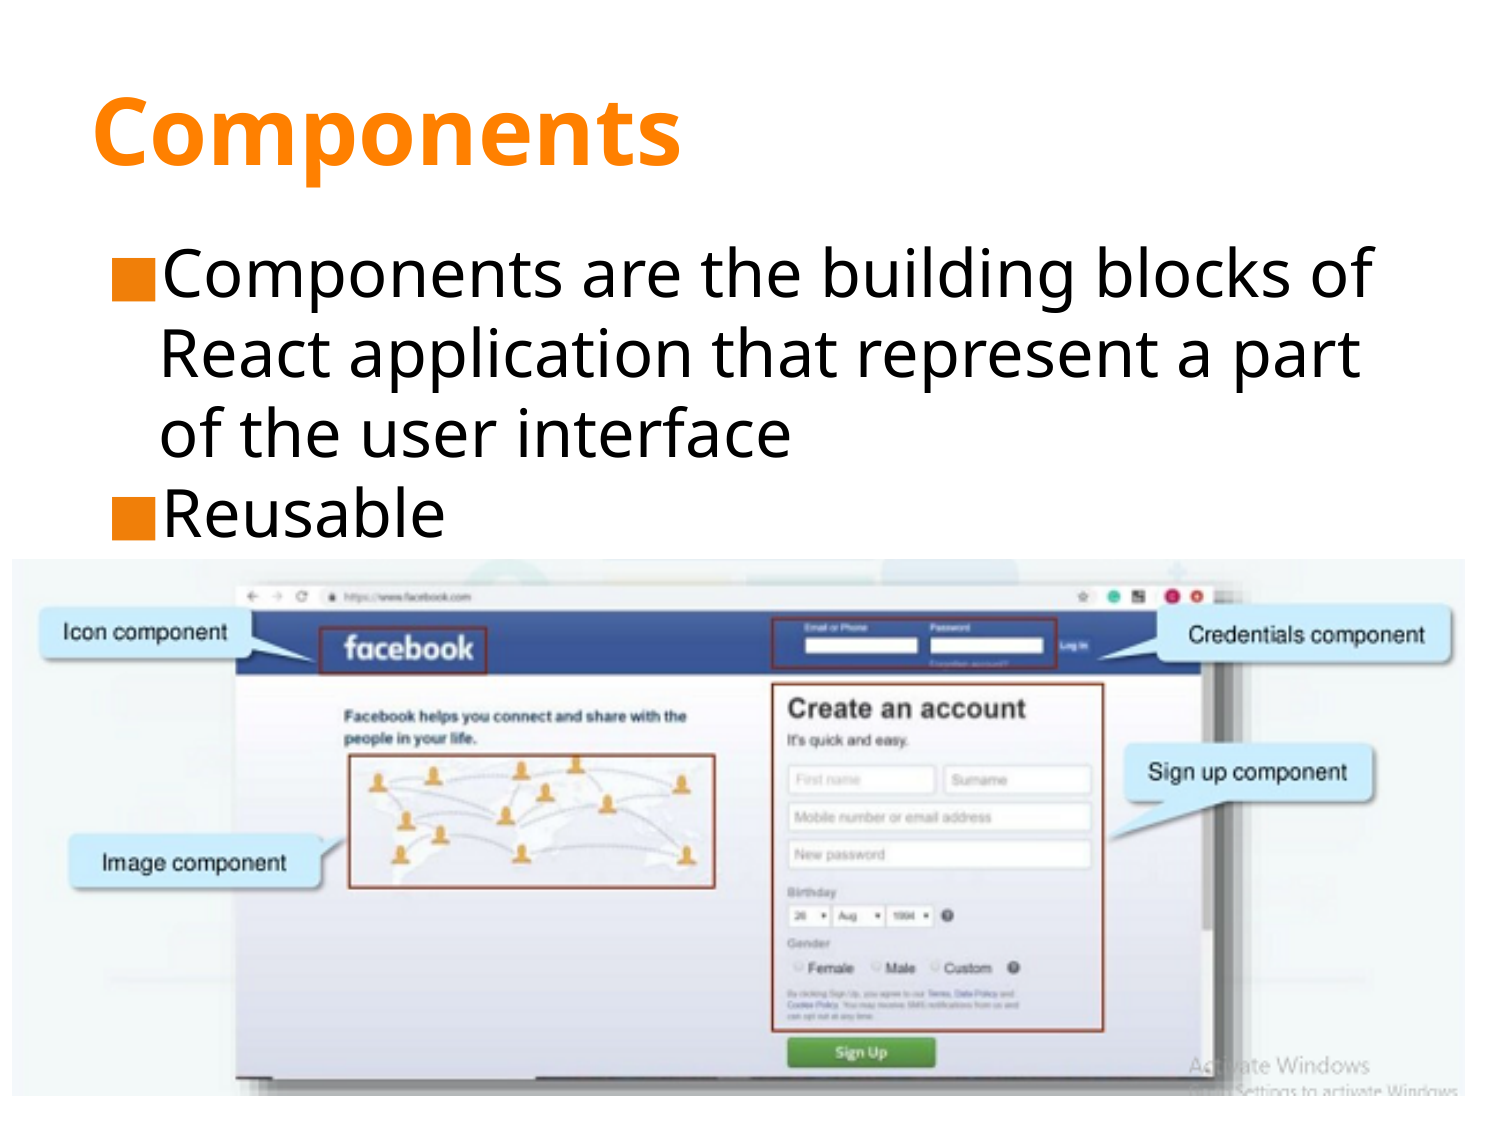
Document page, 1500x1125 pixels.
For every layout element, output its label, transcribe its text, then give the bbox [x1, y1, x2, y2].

list Components are the building blocks of React application that represent a part of the user interface Reusable [75, 216, 1425, 558]
title Components [75, 25, 1425, 216]
picture [12, 559, 1465, 1096]
